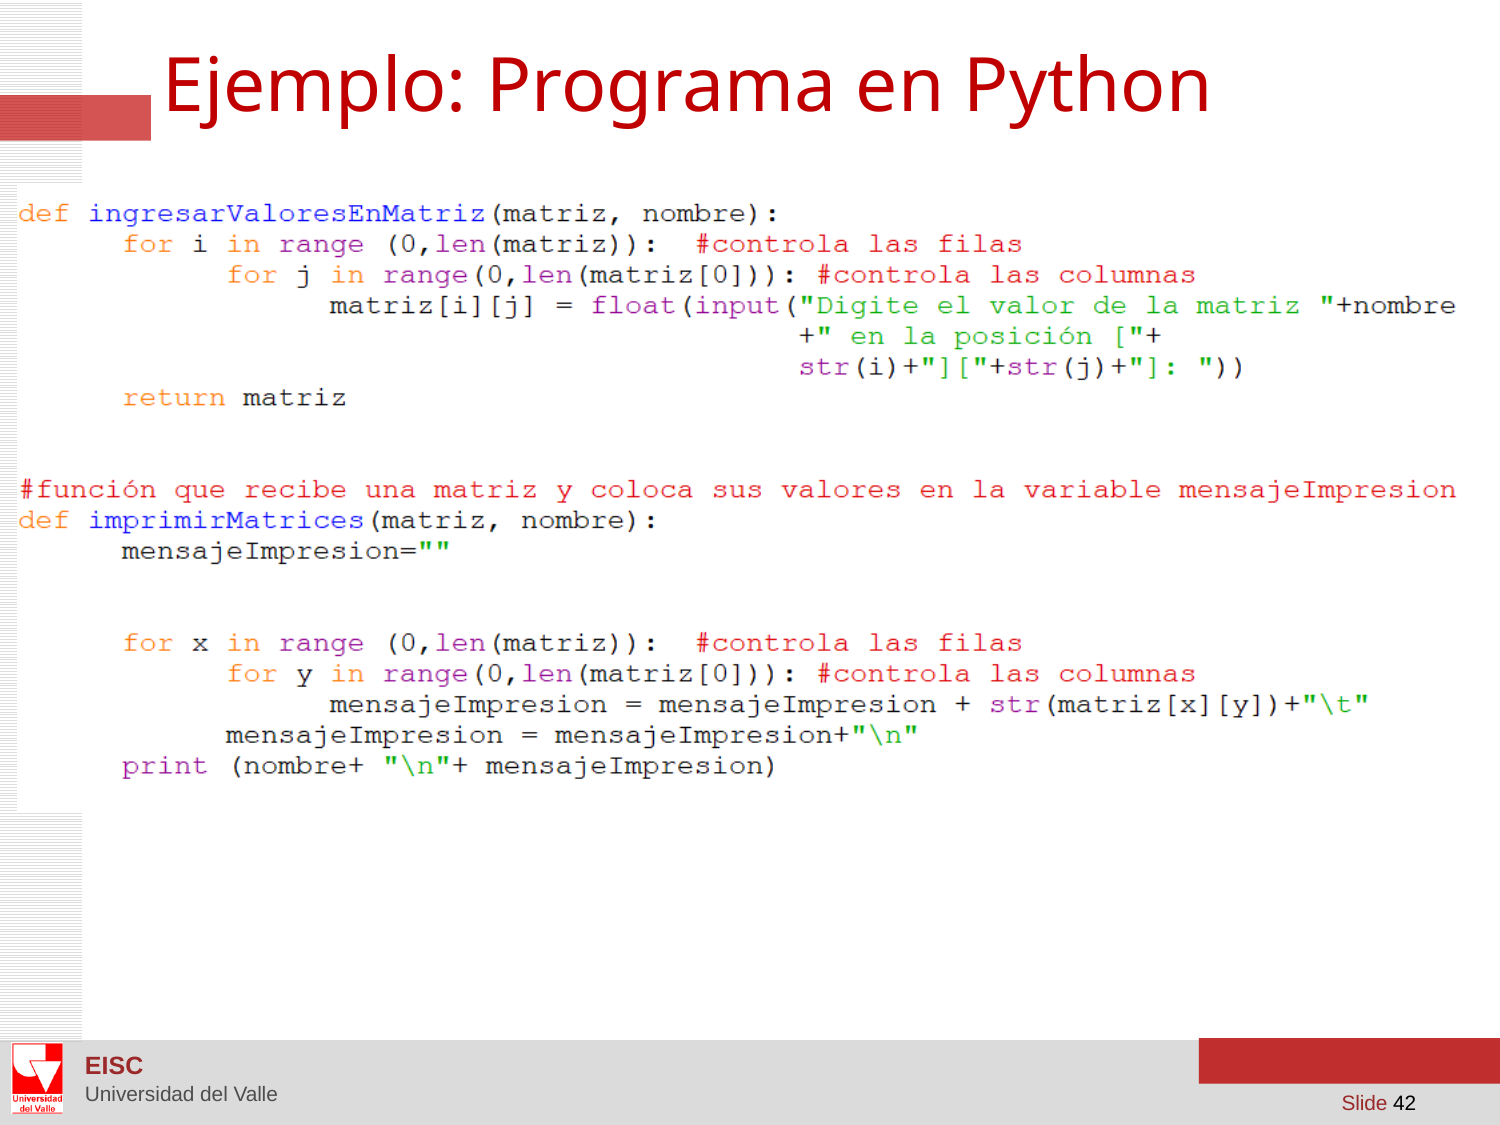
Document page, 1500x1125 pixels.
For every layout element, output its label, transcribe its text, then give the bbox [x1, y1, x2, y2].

text_box Ejemplo: Programa en Python [147, 29, 1323, 135]
picture [17, 184, 1500, 811]
picture [11, 1042, 63, 1114]
